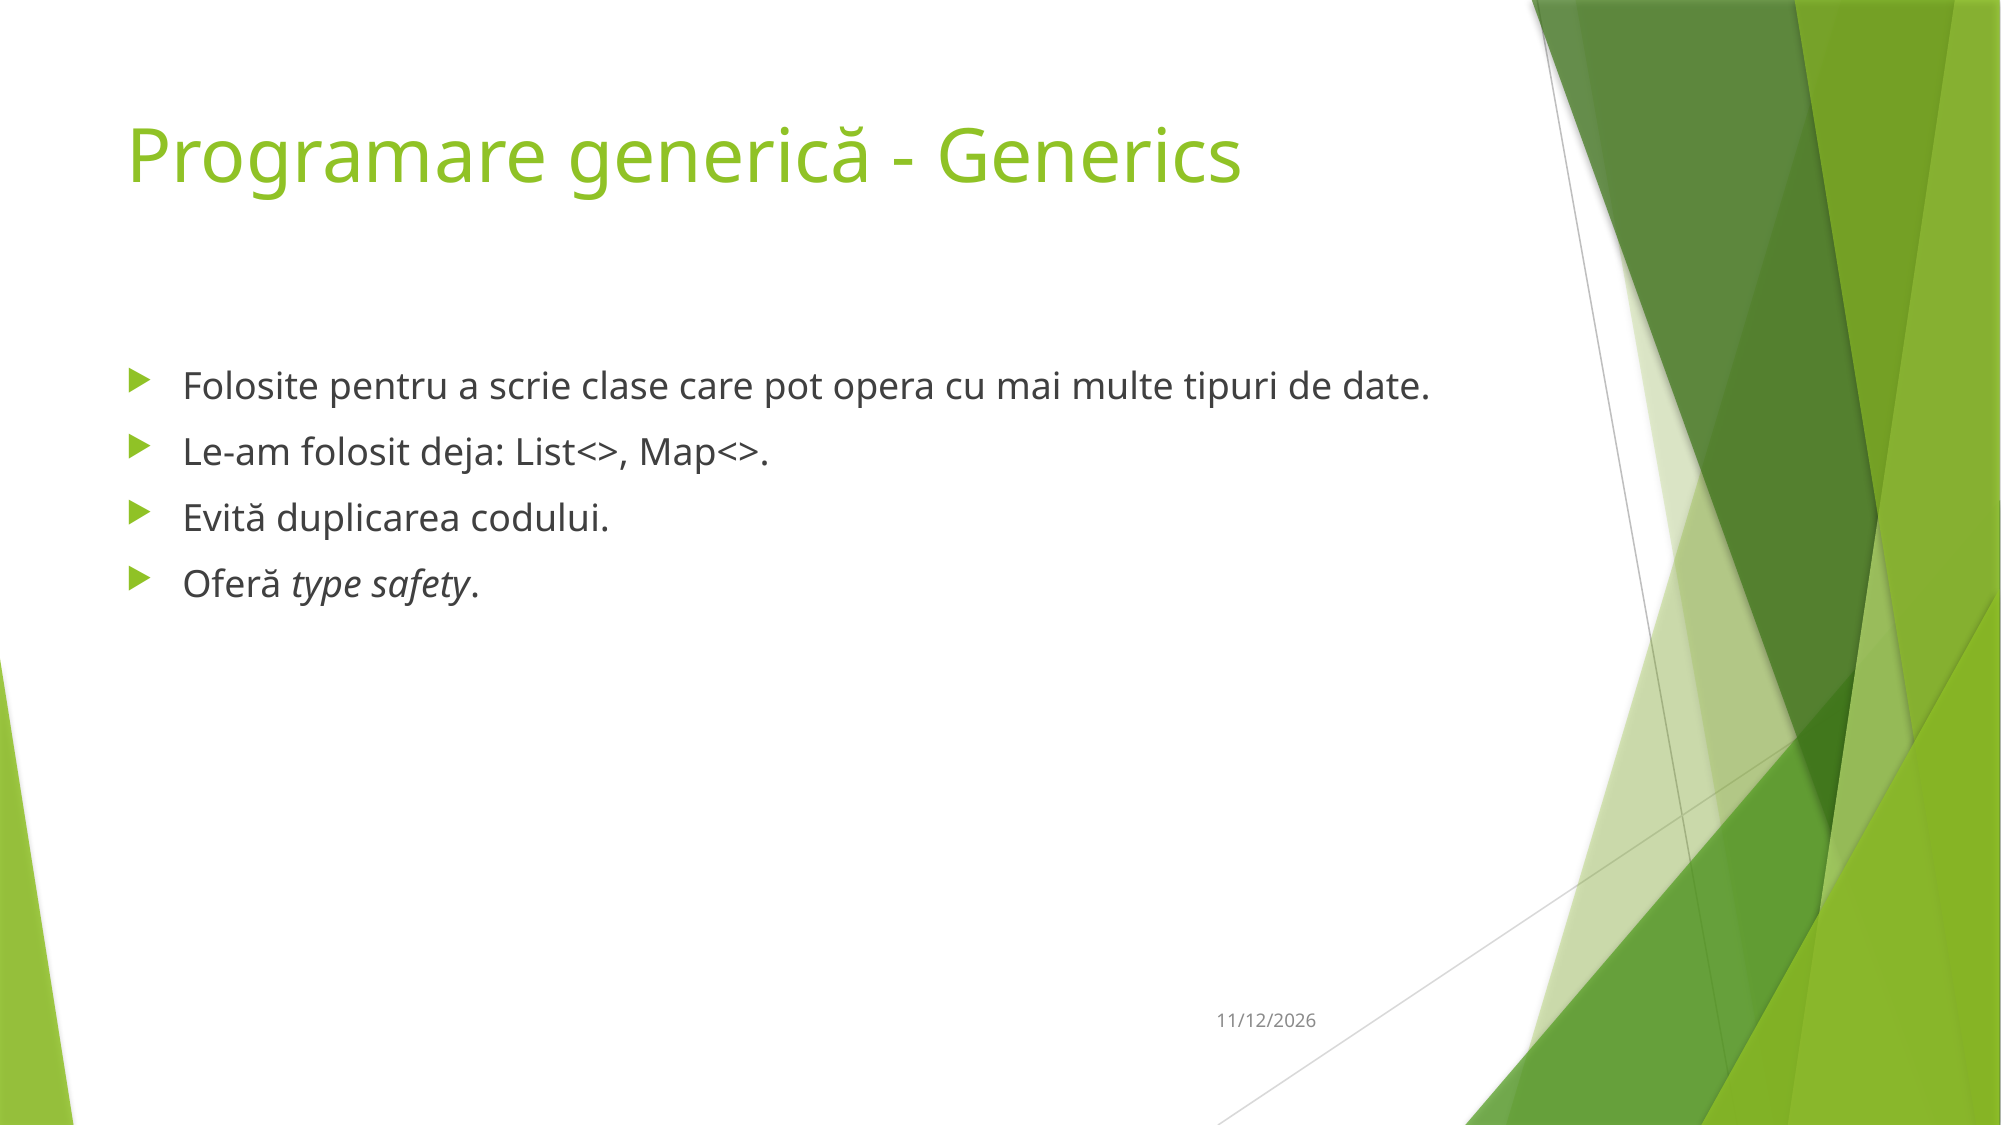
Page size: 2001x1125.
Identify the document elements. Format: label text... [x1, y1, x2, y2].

title Programare generică - Generics [111, 99, 1522, 317]
slide_number 14-Mar-19 [1181, 991, 1332, 1051]
list Folosite pentru a scrie clase care pot opera cu mai multe tipuri de date. Le-am folosit deja: List<>, Map<>. Evită duplicarea codului. Oferă type safety. [111, 354, 1522, 992]
